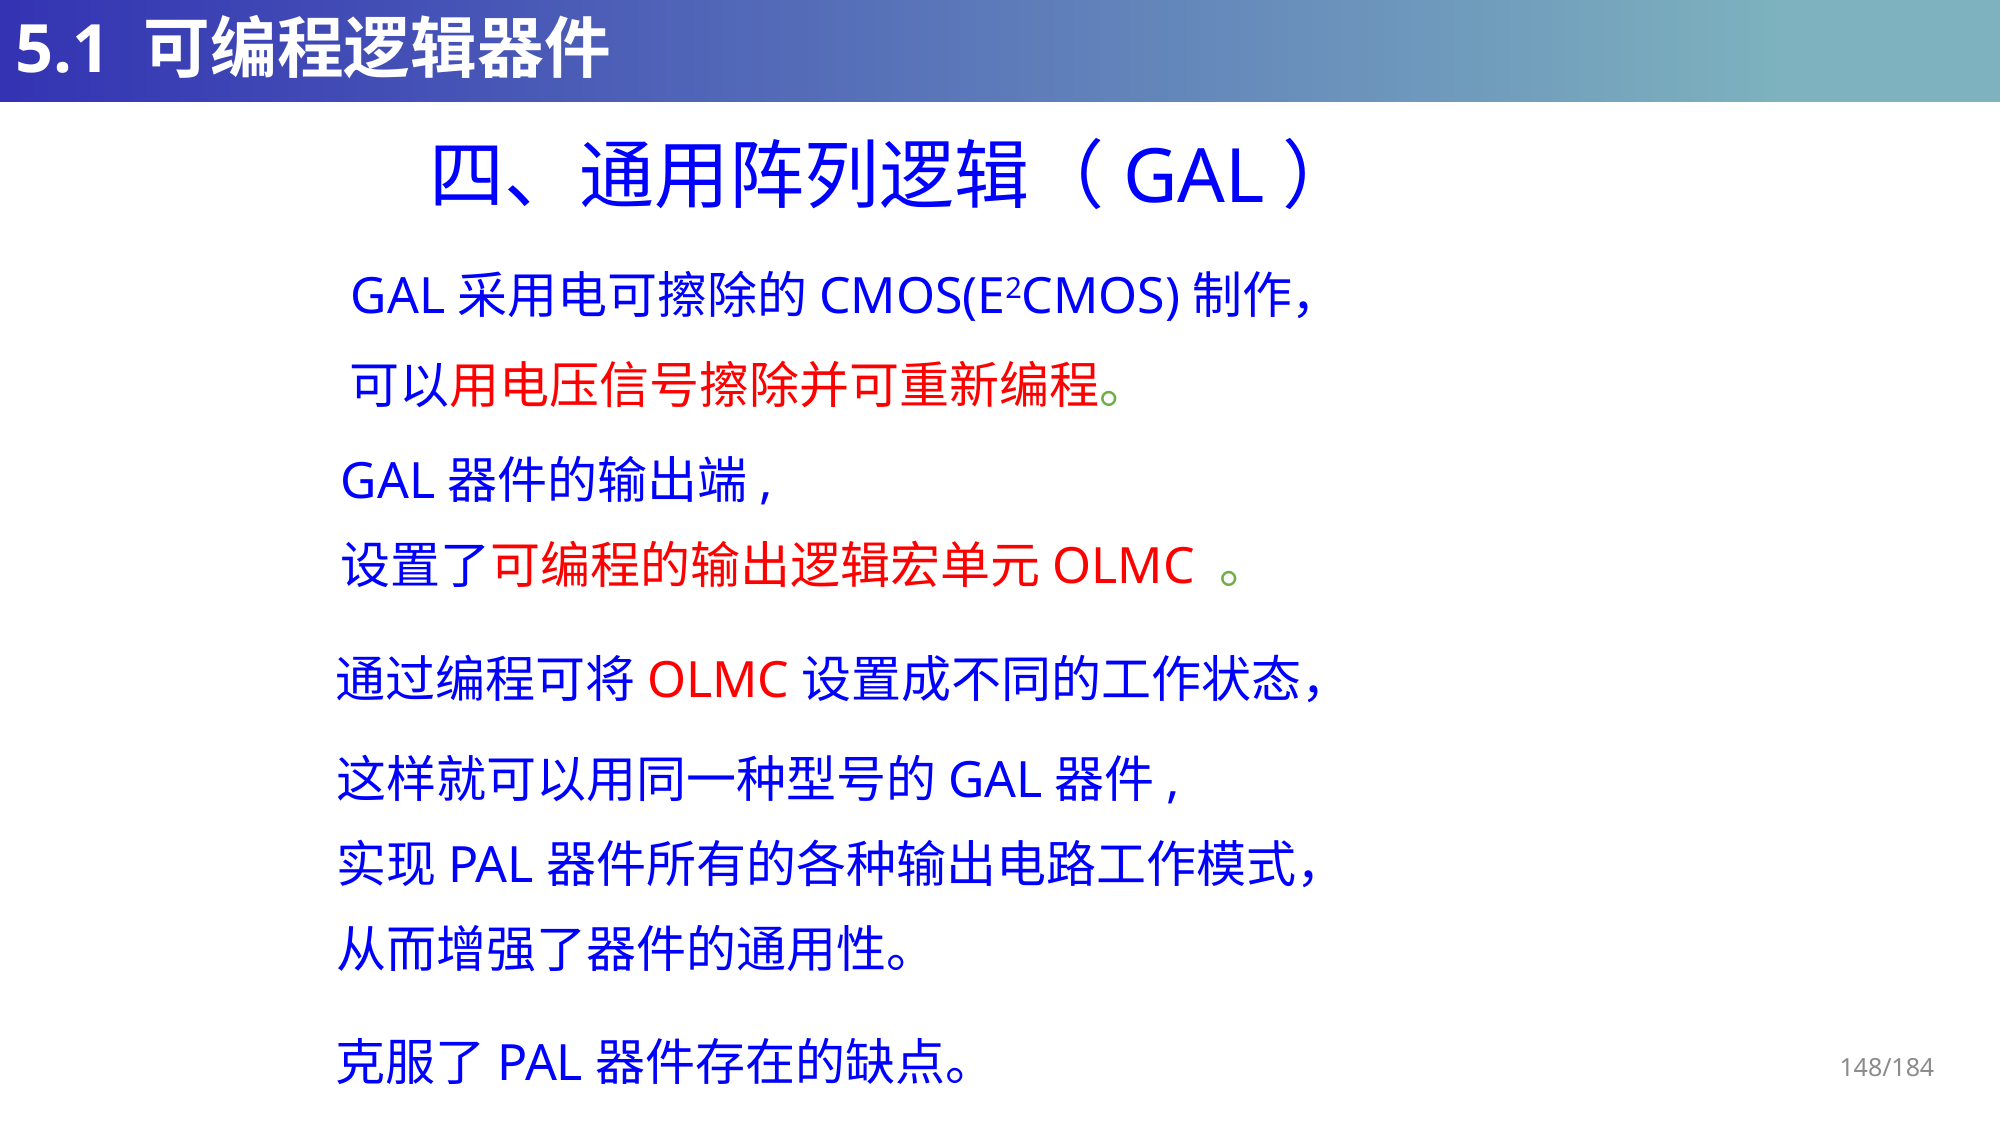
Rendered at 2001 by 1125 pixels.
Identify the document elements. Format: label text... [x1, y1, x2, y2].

text_box 可以用电压信号擦除并可重新编程。 [334, 346, 1566, 422]
slide_number 148/184 [1753, 1038, 1950, 1099]
title 5.1 可编程逻辑器件 [0, 0, 2000, 102]
text_box 四、通用阵列逻辑（GAL） [415, 120, 1585, 225]
text_box 克服了PAL器件存在的缺点。 [320, 1022, 1264, 1098]
text_box 这样就可以用同一种型号的GAL器件, 实现PAL器件所有的各种输出电路工作模式， 从而增强了器件的通用性。 [321, 740, 1803, 986]
text_box 通过编程可将OLMC设置成不同的工作状态， [320, 640, 1743, 715]
text_box GAL器件的输出端, 设置了可编程的输出逻辑宏单元OLMC 。 [325, 441, 1633, 602]
text_box GAL采用电可擦除的CMOS(E2CMOS)制作， [335, 256, 1688, 331]
